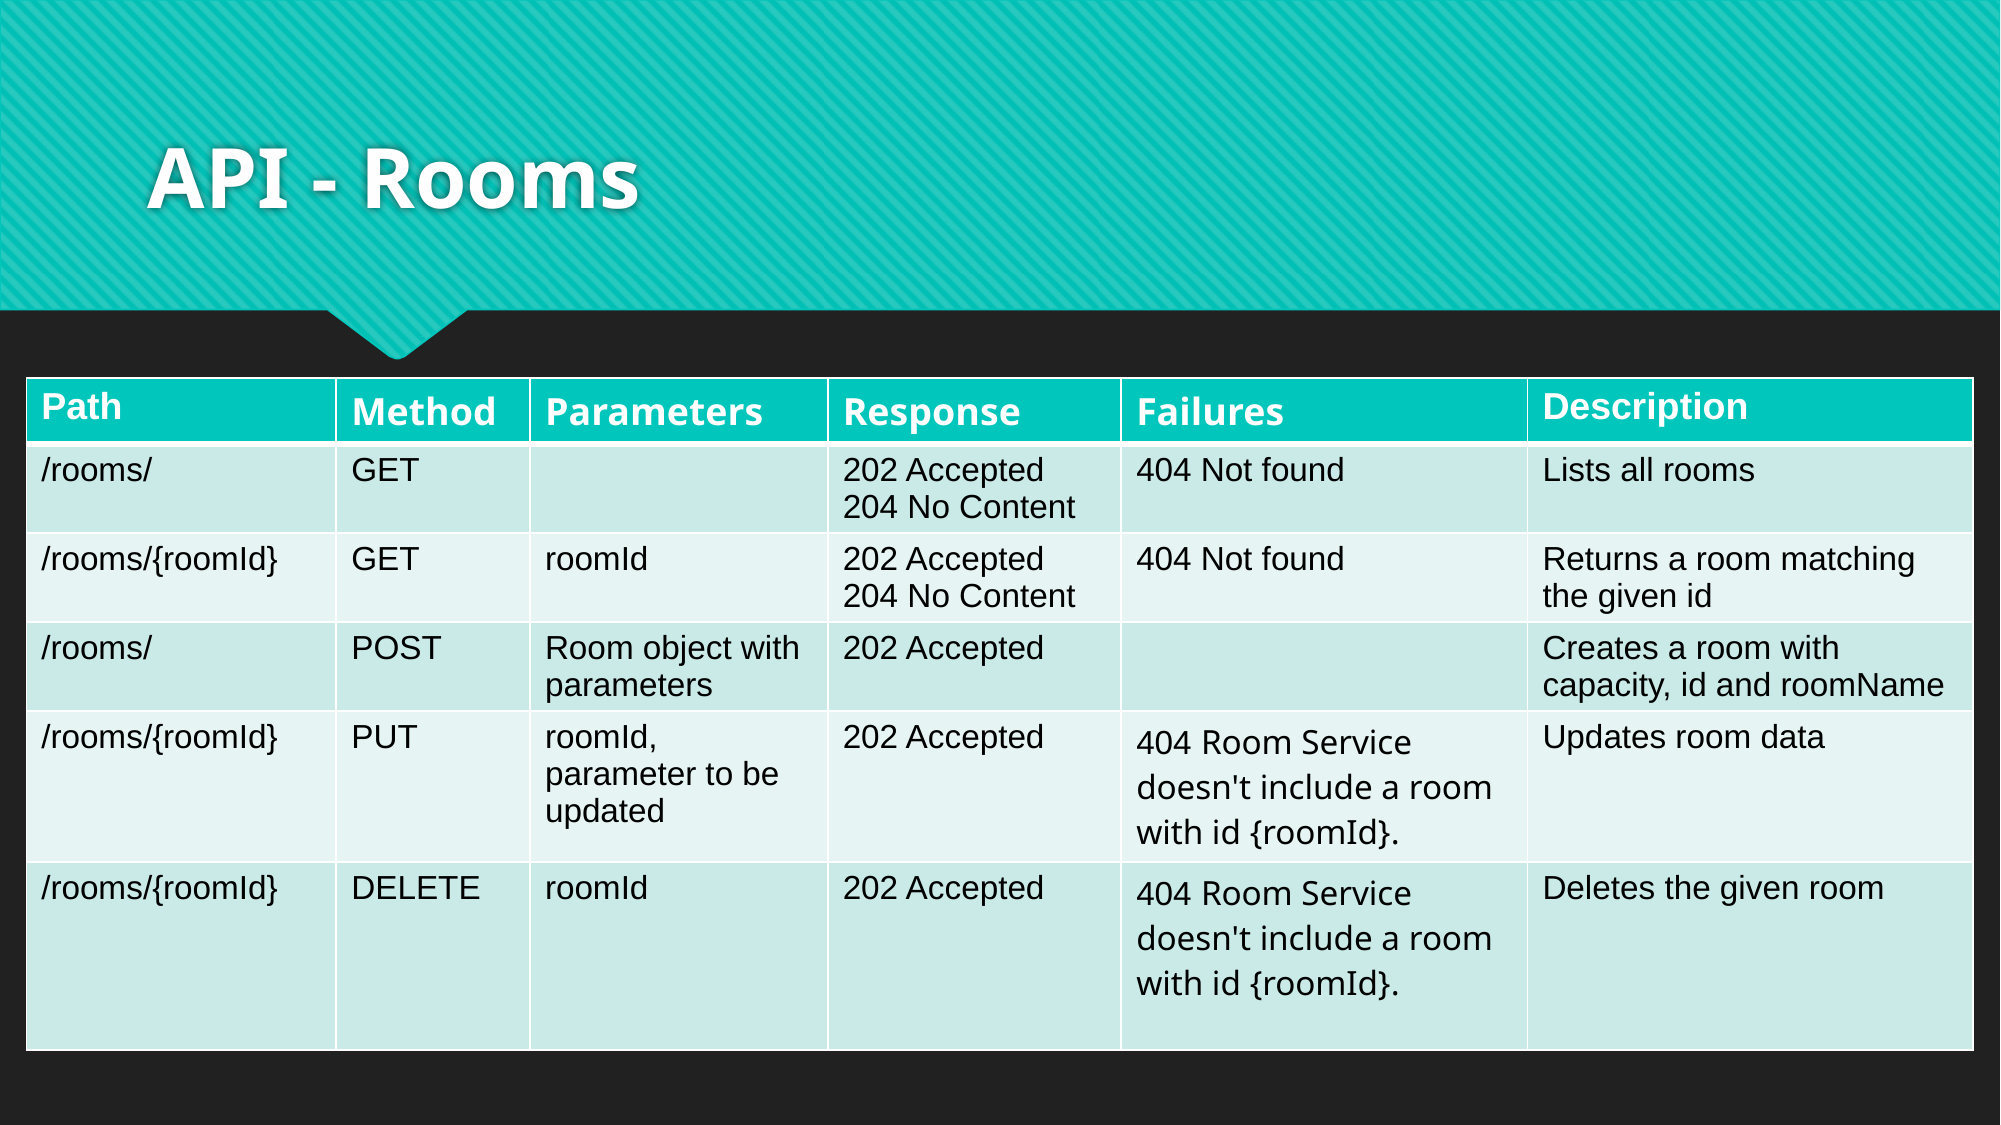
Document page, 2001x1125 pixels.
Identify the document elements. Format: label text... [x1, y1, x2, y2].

table_cell 202 Accepted 204 No Content [829, 534, 1120, 621]
table_header Parameters [531, 379, 827, 441]
table_cell /rooms/ [27, 447, 335, 532]
table_cell roomId, parameter to be updated [531, 712, 827, 861]
table_cell roomId [531, 534, 827, 621]
table_cell Creates a room with capacity, id and roomName [1528, 623, 1972, 710]
table_cell 404 Not found [1122, 447, 1527, 532]
table_cell /rooms/{roomId} [27, 863, 335, 1049]
table_header Description [1528, 379, 1972, 441]
table_cell Lists all rooms [1528, 447, 1972, 532]
table_header Failures [1122, 379, 1527, 441]
table_cell DELETE [337, 863, 529, 1049]
table_cell 404 Room Service doesn't include a room with id {roomId}. [1122, 712, 1527, 861]
table_cell Room object with parameters [531, 623, 827, 710]
table_cell 202 Accepted [829, 863, 1120, 1049]
table_header Path [27, 379, 335, 441]
table_cell 404 Not found [1122, 534, 1527, 621]
table_cell GET [337, 534, 529, 621]
table_cell /rooms/{roomId} [27, 712, 335, 861]
table_cell /rooms/ [27, 623, 335, 710]
table_cell GET [337, 447, 529, 532]
picture [1, 1, 1999, 357]
table_cell 404 Room Service doesn't include a room with id {roomId}. [1122, 863, 1527, 1049]
table_cell Returns a room matching the given id [1528, 534, 1972, 621]
table_cell [531, 447, 827, 532]
table_header Method [337, 379, 529, 441]
table_cell /rooms/{roomId} [27, 534, 335, 621]
table_cell roomId [531, 863, 827, 1049]
table_cell Updates room data [1528, 712, 1972, 861]
table_cell 202 Accepted [829, 623, 1120, 710]
table_cell Deletes the given room [1528, 863, 1972, 1049]
table_cell [1122, 623, 1527, 710]
title API - Rooms [132, 73, 1868, 233]
table_cell POST [337, 623, 529, 710]
table_header Response [829, 379, 1120, 441]
table_cell PUT [337, 712, 529, 861]
table_cell 202 Accepted 204 No Content [829, 447, 1120, 532]
table_cell 202 Accepted [829, 712, 1120, 861]
